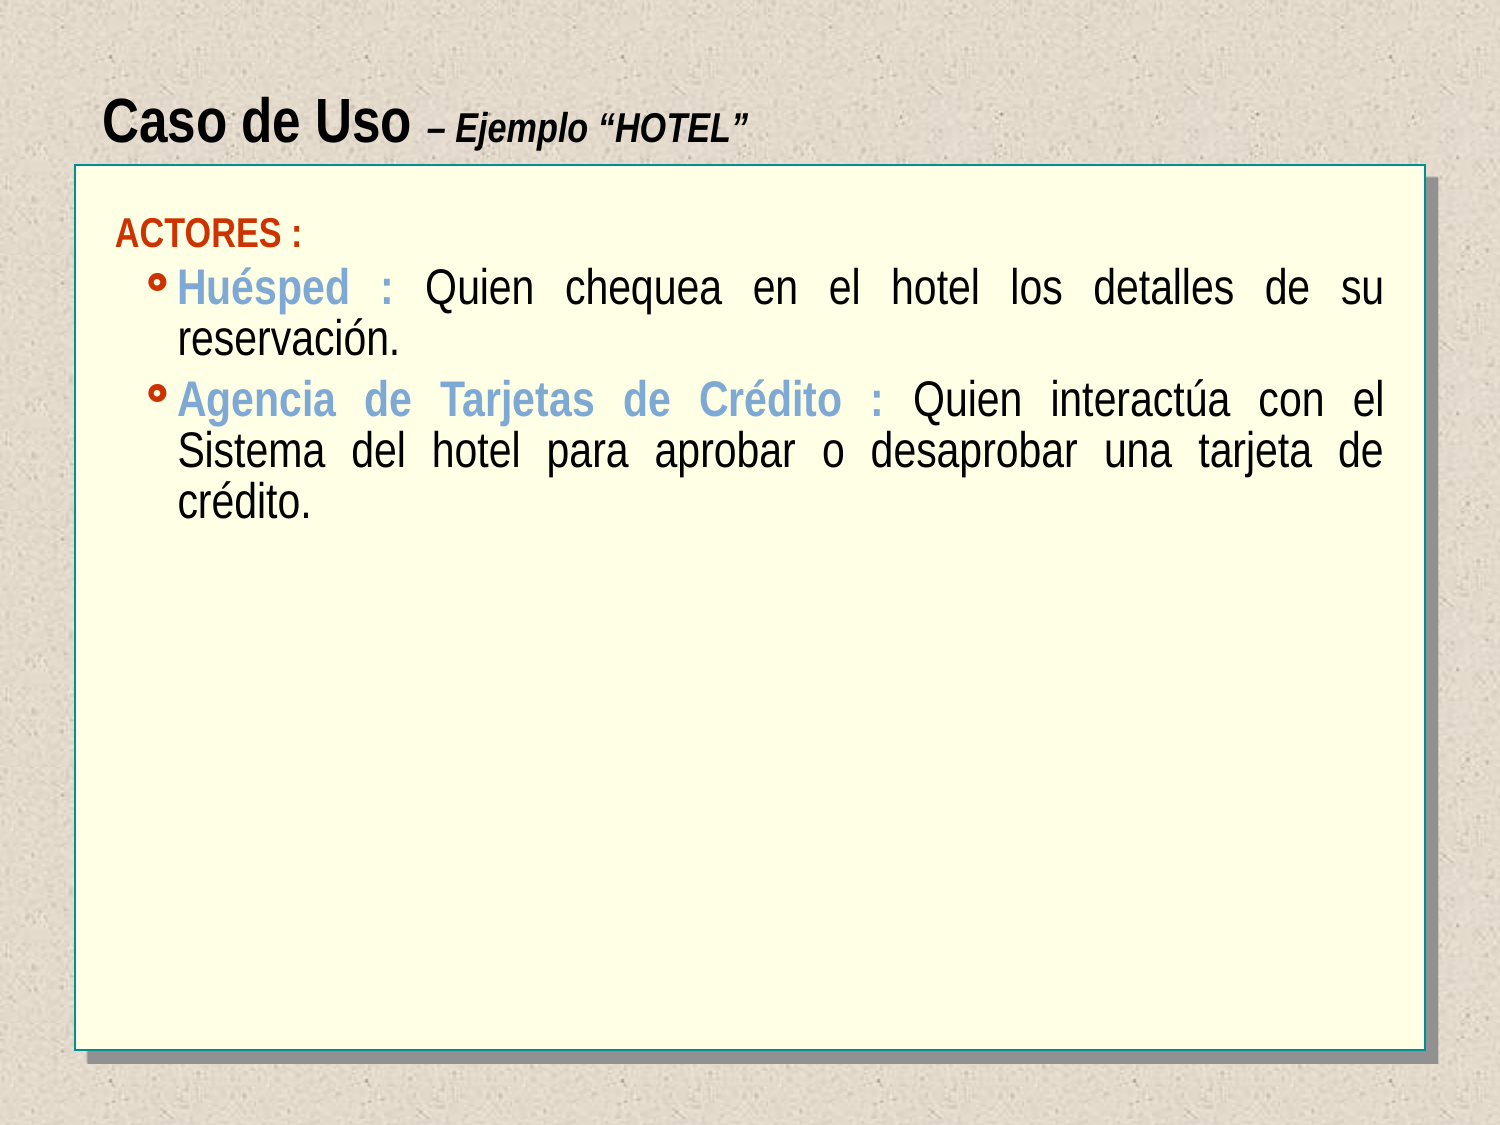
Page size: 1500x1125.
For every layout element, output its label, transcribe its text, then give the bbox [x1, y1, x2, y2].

picture [0, 0, 1500, 1125]
text_box Caso de Uso – Ejemplo “HOTEL” [87, 87, 1413, 163]
list ACTORES : Huésped : Quien chequea en el hotel los detalles de su reservación. Agencia de Tarjetas de Crédito : Quien interactúa con el Sistema del hotel para aprobar o desaprobar una tarjeta de crédito. [99, 205, 1400, 859]
